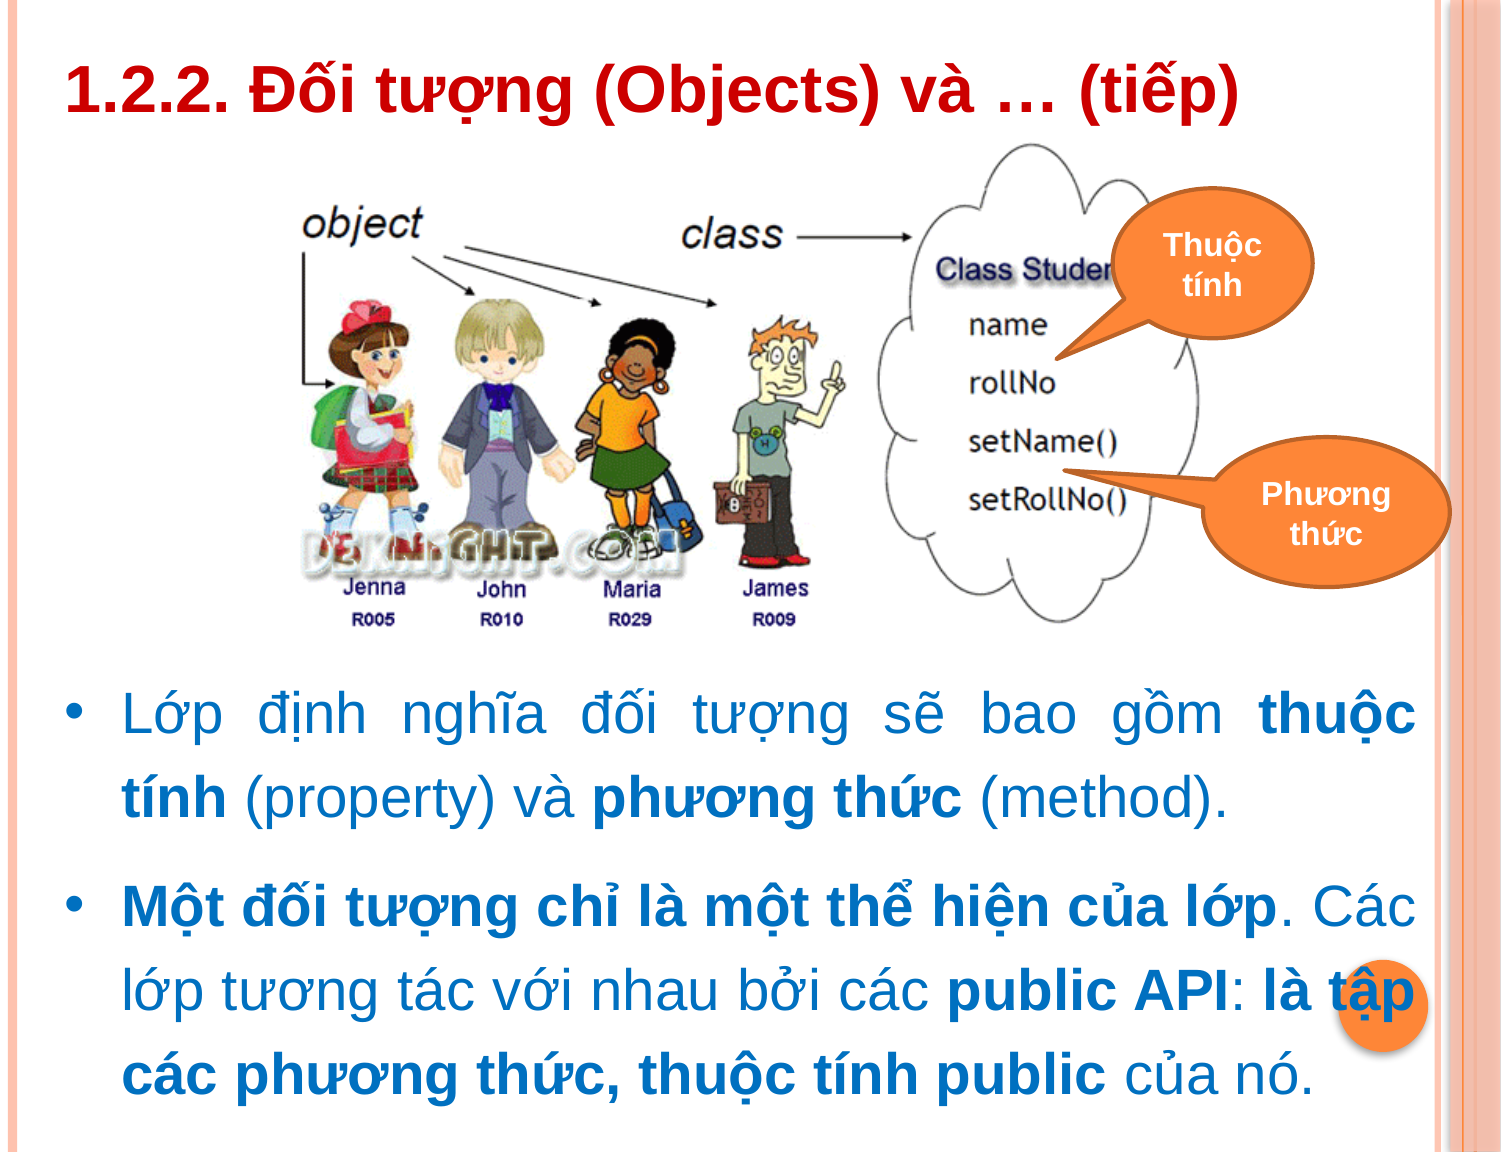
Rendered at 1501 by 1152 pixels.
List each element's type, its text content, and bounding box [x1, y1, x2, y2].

text_box Lớp định nghĩa đối tượng sẽ bao gồm thuộc tính (property) và phương thức (method). Một đối tượng chỉ là một thể hiện của lớp. Các lớp tương tác với nhau bởi các public API: là tập các phương thức, thuộc tính public của nó. [50, 653, 1432, 1114]
text_box Phương thức [1210, 434, 1452, 590]
picture [296, 140, 1204, 639]
text_box Thuộc tính [1210, 186, 1315, 341]
text_box 1.2.2. Đối tượng (Objects) và … (tiếp) [50, 38, 1450, 133]
